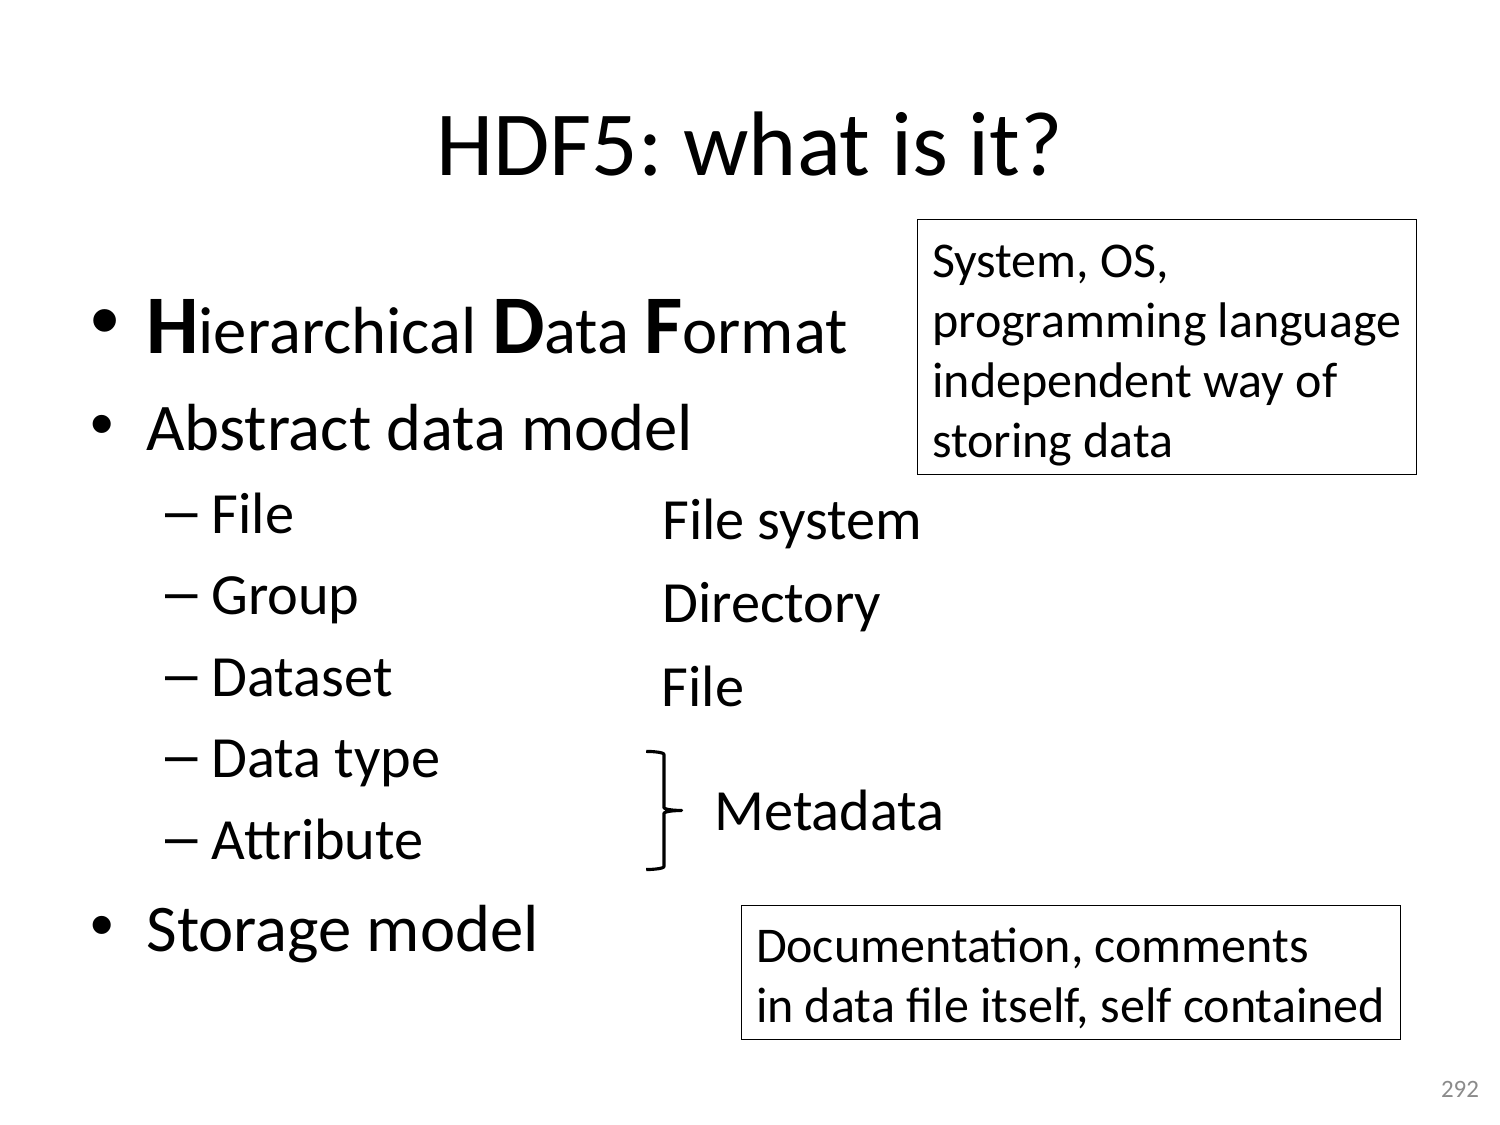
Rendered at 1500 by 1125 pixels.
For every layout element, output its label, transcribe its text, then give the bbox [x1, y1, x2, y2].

text_box System, OS, programming language independent way of storing data [917, 219, 1417, 475]
text_box Documentation, comments in data file itself, self contained [741, 905, 1401, 1040]
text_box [645, 473, 961, 870]
list Hierarchical Data Format Abstract data model File Group Dataset Data type Attribute Storage model [75, 262, 1425, 1005]
title HDF5: what is it? [75, 45, 1425, 233]
slide_number 292 [1144, 1057, 1495, 1118]
